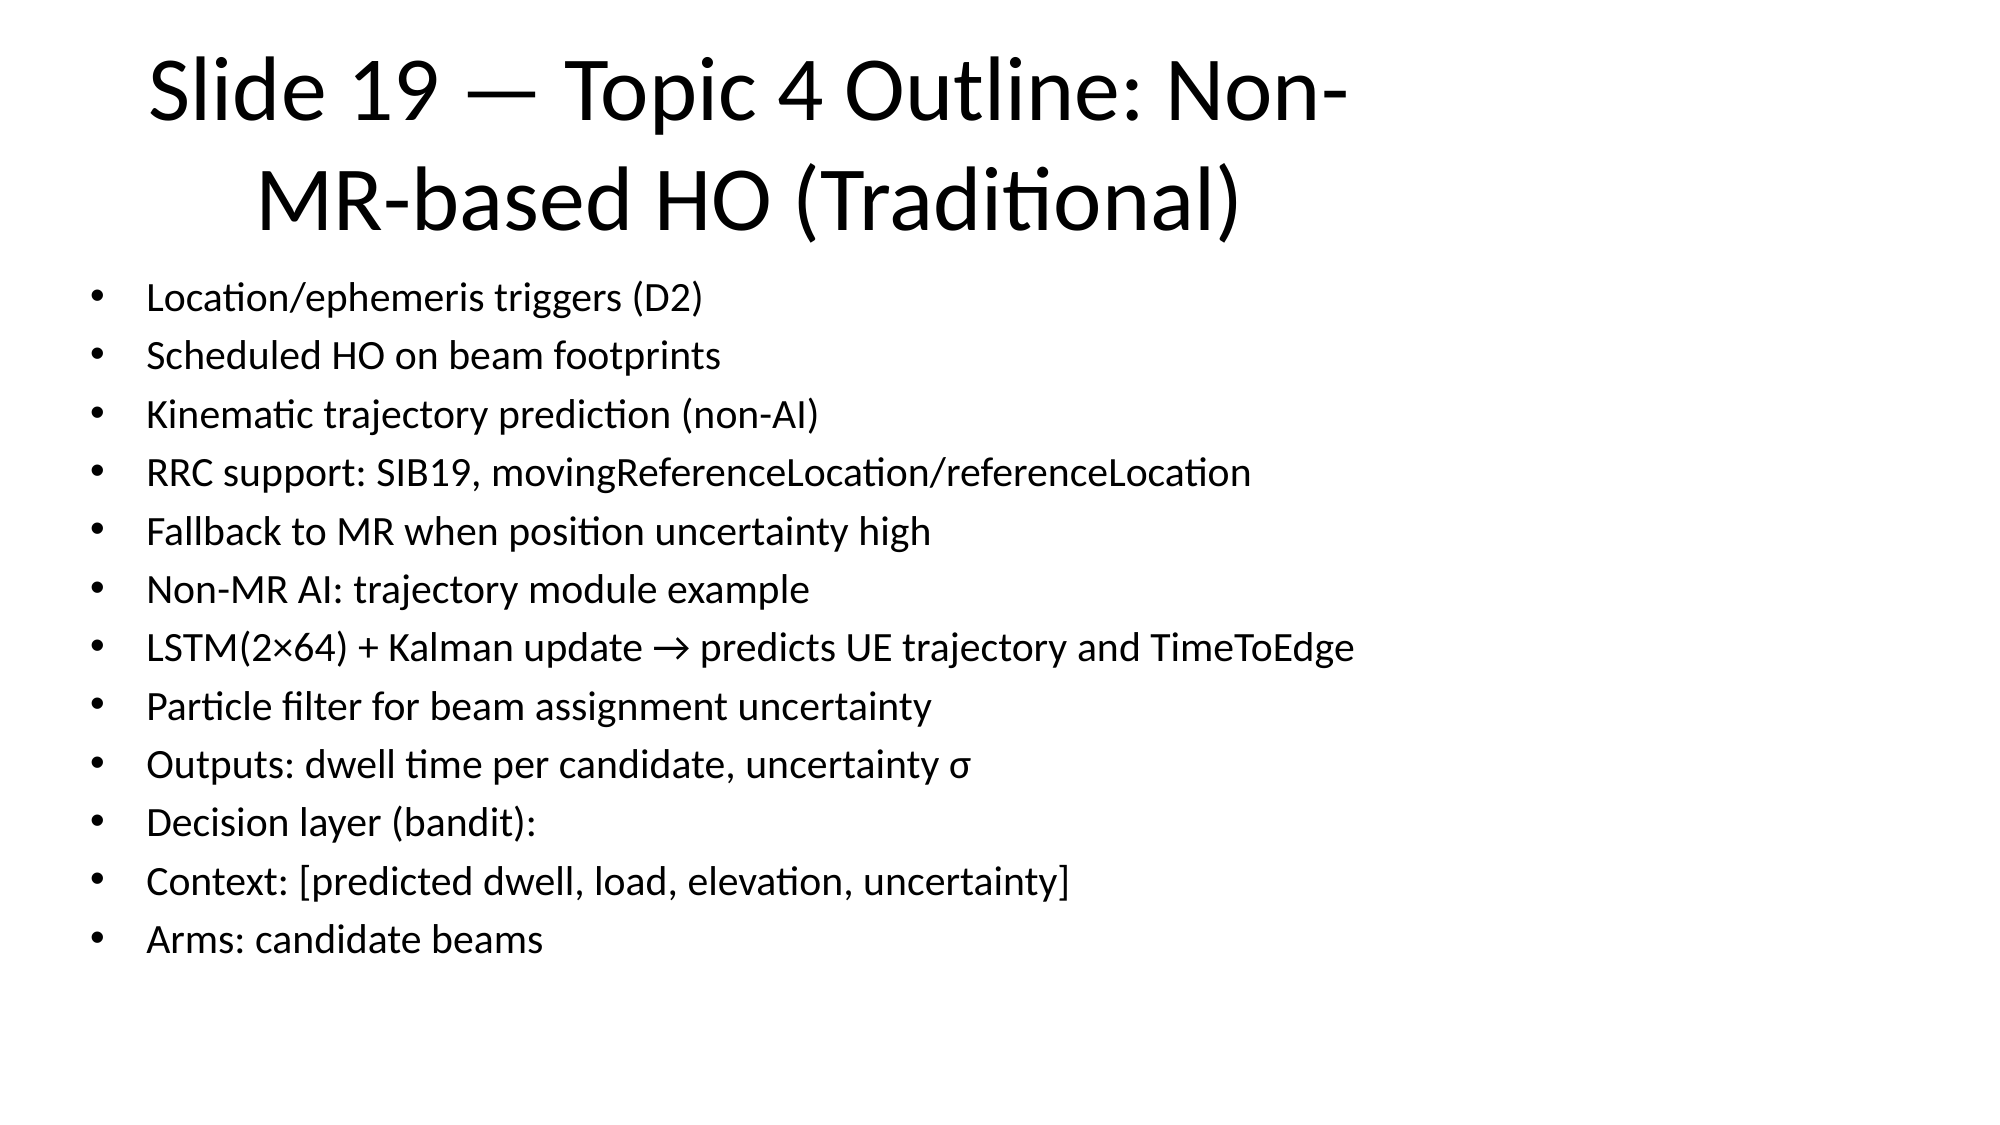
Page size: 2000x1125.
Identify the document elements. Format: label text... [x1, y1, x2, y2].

list Location/ephemeris triggers (D2) Scheduled HO on beam footprints Kinematic trajectory prediction (non-AI) RRC support: SIB19, movingReferenceLocation/referenceLocation Fallback to MR when position uncertainty high Non-MR AI: trajectory module example LSTM(2×64) + Kalman update → predicts UE trajectory and TimeToEdge Particle filter for beam assignment uncertainty Outputs: dwell time per candidate, uncertainty σ Decision layer (bandit): Context: [predicted dwell, load, elevation, uncertainty] Arms: candidate beams [75, 262, 1425, 1005]
title Slide 19 — Topic 4 Outline: Non-MR-based HO (Traditional) [75, 45, 1425, 233]
